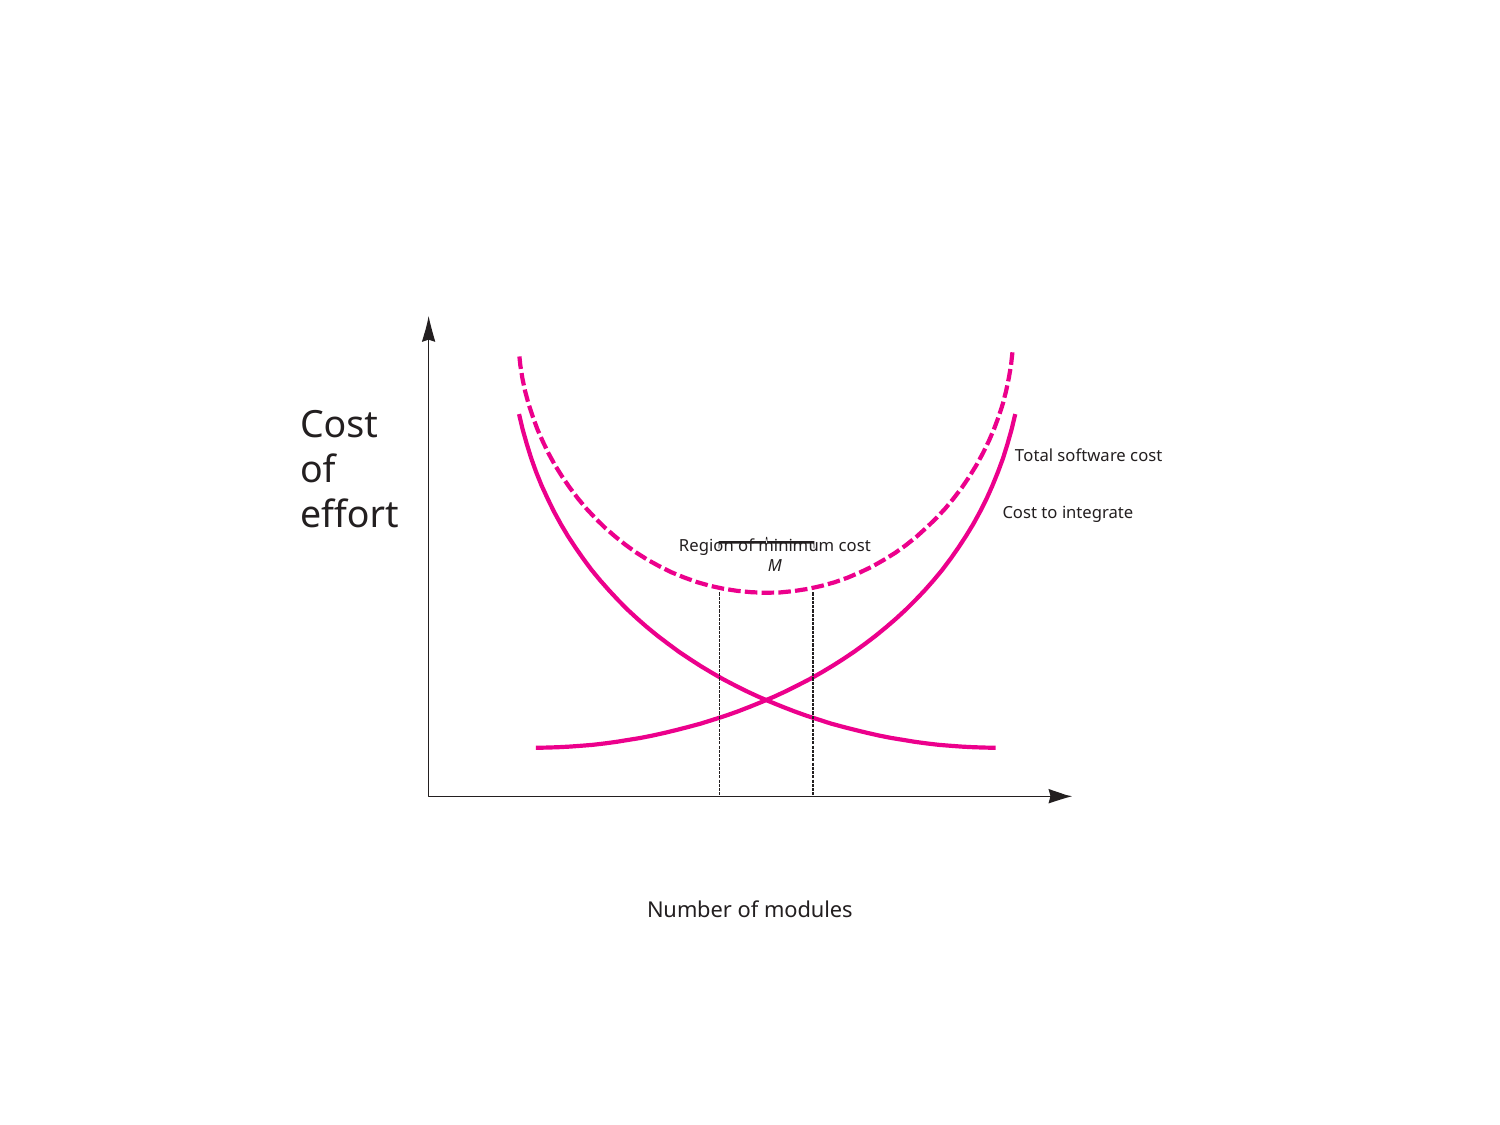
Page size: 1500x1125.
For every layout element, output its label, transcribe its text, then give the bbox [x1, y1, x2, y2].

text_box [421, 316, 1073, 805]
text_box Cost of effort [225, 399, 413, 775]
text_box Cost to integrate [1076, 487, 1238, 551]
text_box Total software cost [1076, 437, 1313, 473]
text_box Number of modules [474, 887, 1025, 929]
